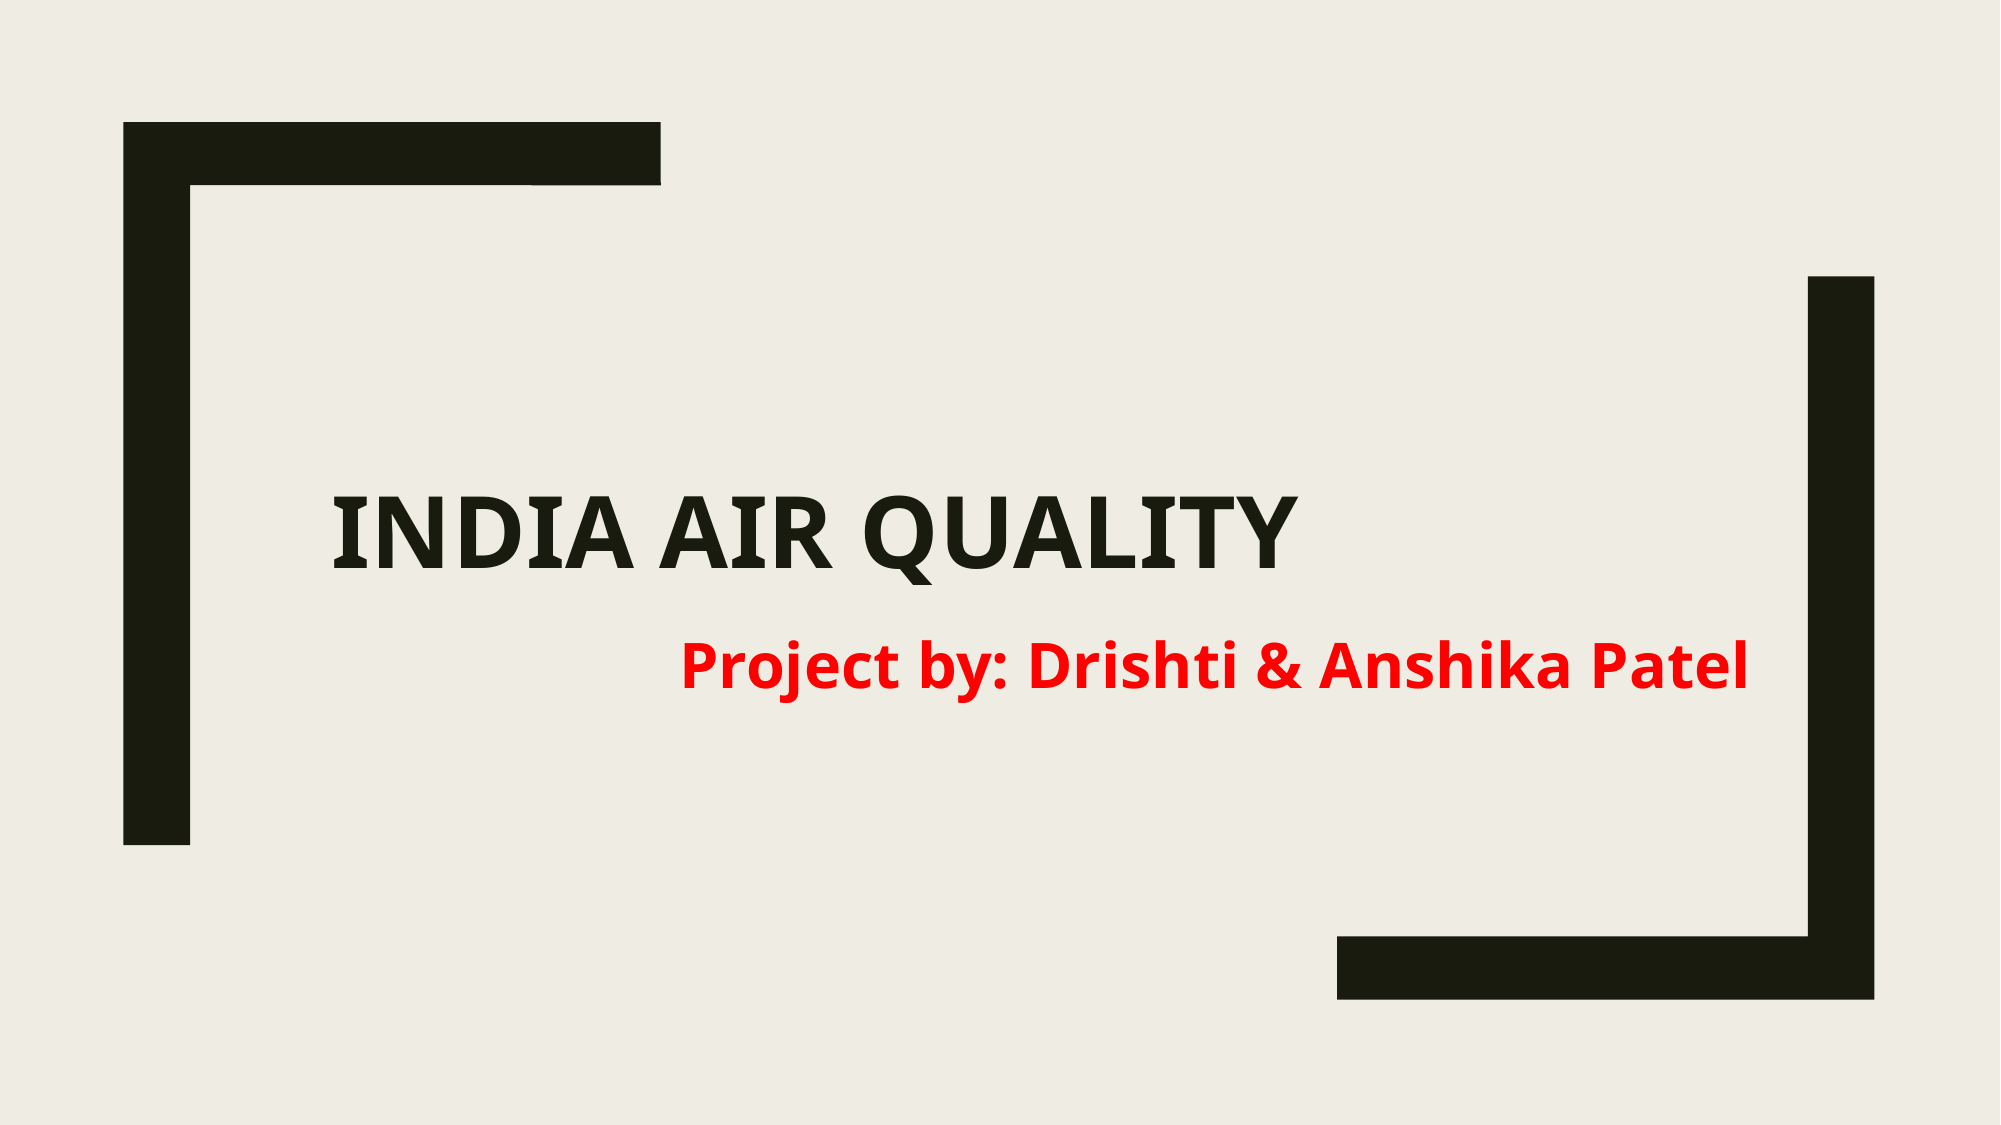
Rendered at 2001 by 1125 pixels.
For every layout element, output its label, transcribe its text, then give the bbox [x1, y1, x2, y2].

title INDIA AIR QUALITY [142, 253, 1515, 598]
subtitle Project by: Drishti & Anshika Patel [655, 609, 1777, 788]
